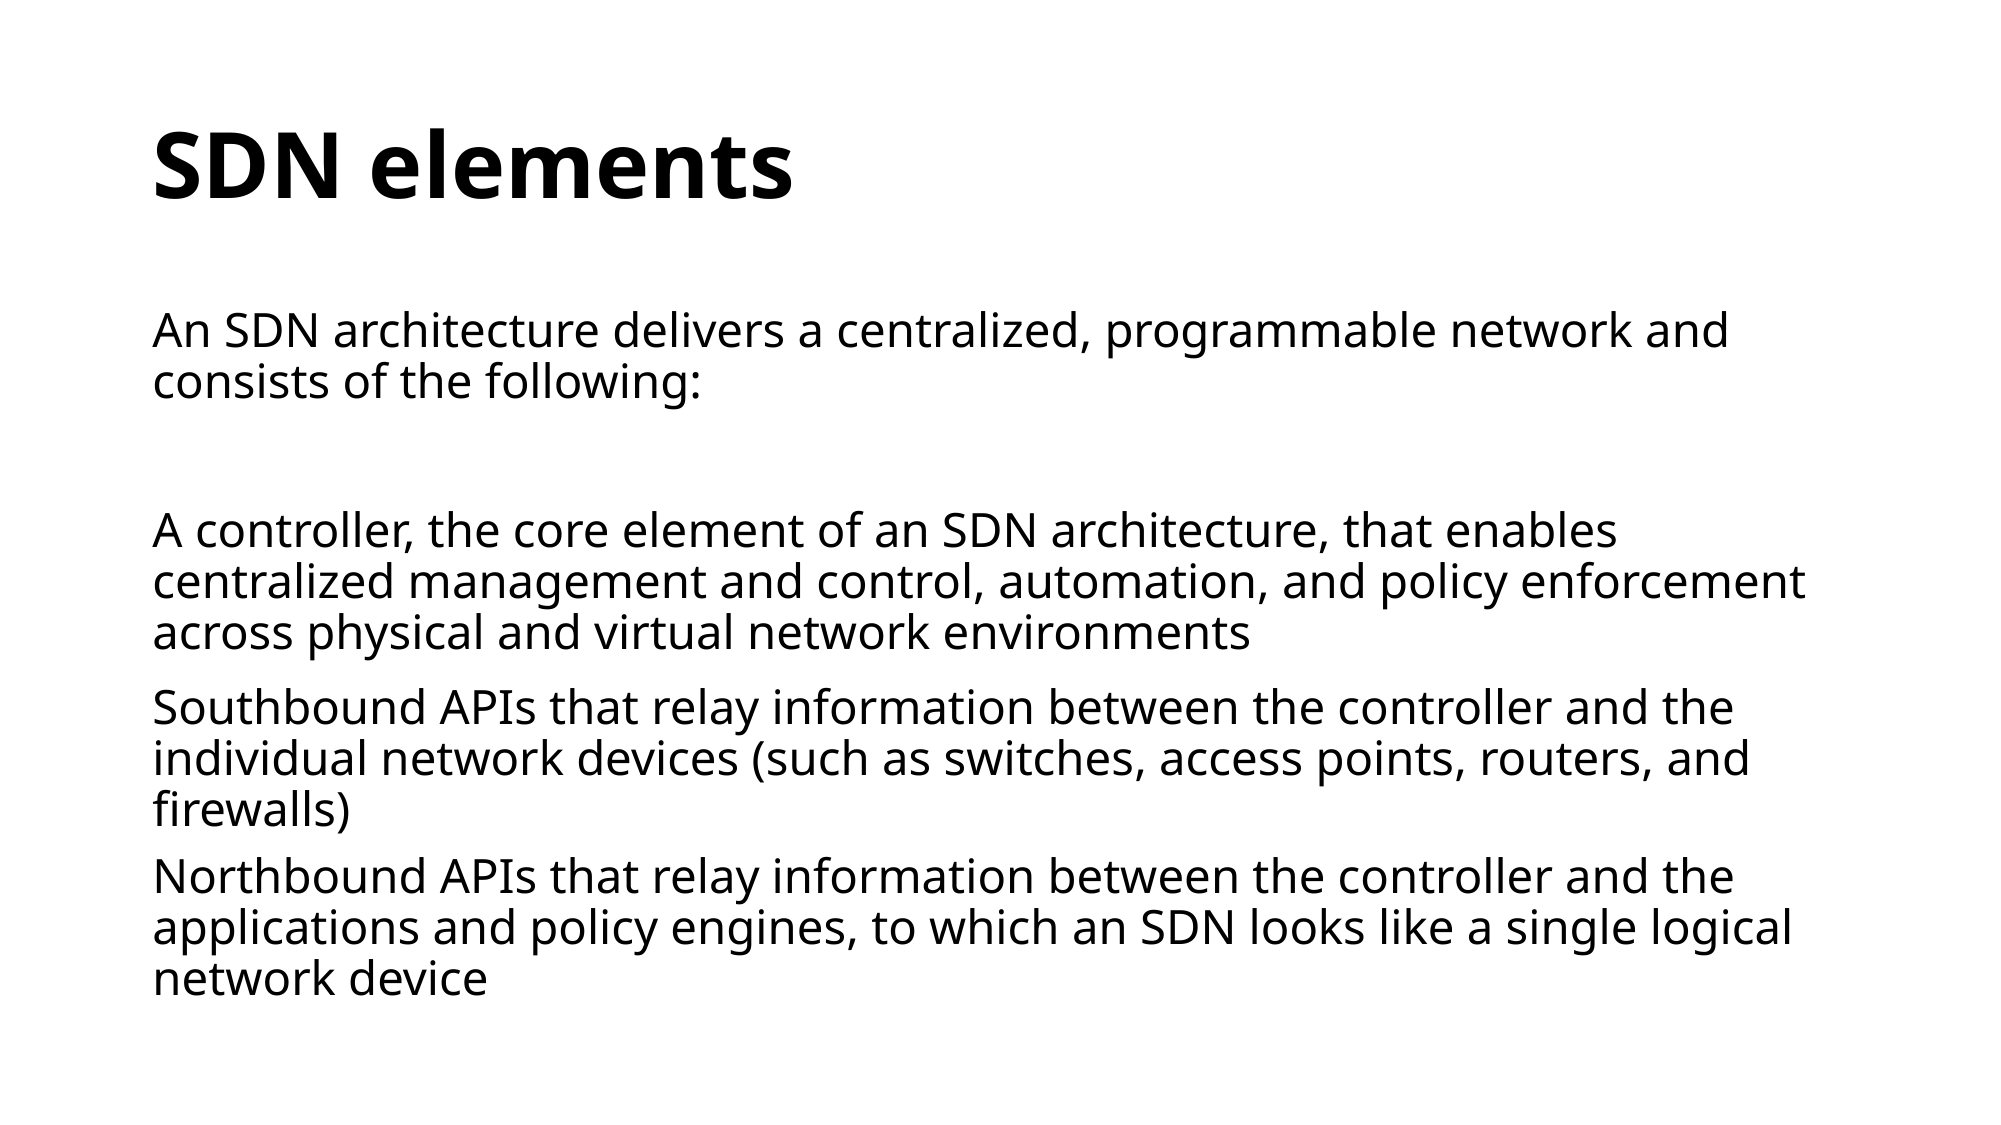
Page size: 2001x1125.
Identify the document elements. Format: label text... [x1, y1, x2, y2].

list An SDN architecture delivers a centralized, programmable network and consists of the following: A controller, the core element of an SDN architecture, that enables centralized management and control, automation, and policy enforcement across physical and virtual network environments Southbound APIs that relay information between the controller and the individual network devices (such as switches, access points, routers, and firewalls) Northbound APIs that relay information between the controller and the applications and policy engines, to which an SDN looks like a single logical network device [137, 299, 1863, 1014]
title SDN elements [137, 59, 1863, 278]
